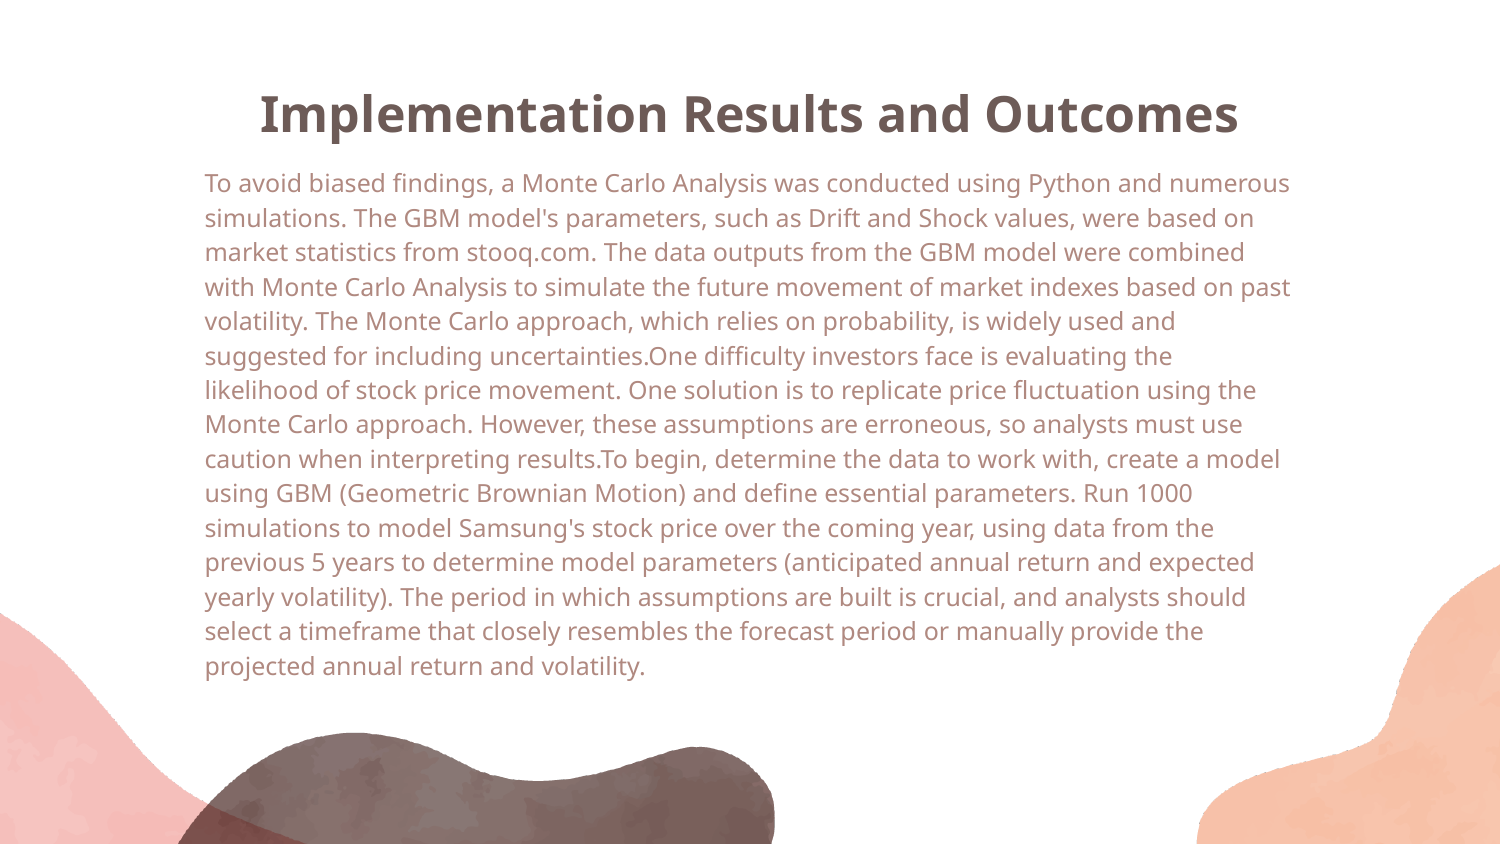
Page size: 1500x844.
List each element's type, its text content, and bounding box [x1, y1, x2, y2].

text_box To avoid biased findings, a Monte Carlo Analysis was conducted using Python and numerous simulations. The GBM model's parameters, such as Drift and Shock values, were based on market statistics from stooq.com. The data outputs from the GBM model were combined with Monte Carlo Analysis to simulate the future movement of market indexes based on past volatility. The Monte Carlo approach, which relies on probability, is widely used and suggested for including uncertainties.One difficulty investors face is evaluating the likelihood of stock price movement. One solution is to replicate price fluctuation using the Monte Carlo approach. However, these assumptions are erroneous, so analysts must use caution when interpreting results.To begin, determine the data to work with, create a model using GBM (Geometric Brownian Motion) and define essential parameters. Run 1000 simulations to model Samsung's stock price over the coming year, using data from the previous 5 years to determine model parameters (anticipated annual return and expected yearly volatility). The period in which assumptions are built is crucial, and analysts should select a timeframe that closely resembles the forecast period or manually provide the projected annual return and volatility. [189, 148, 1311, 589]
picture [0, 0, 1500, 844]
title Implementation Results and Outcomes [75, 67, 1425, 162]
